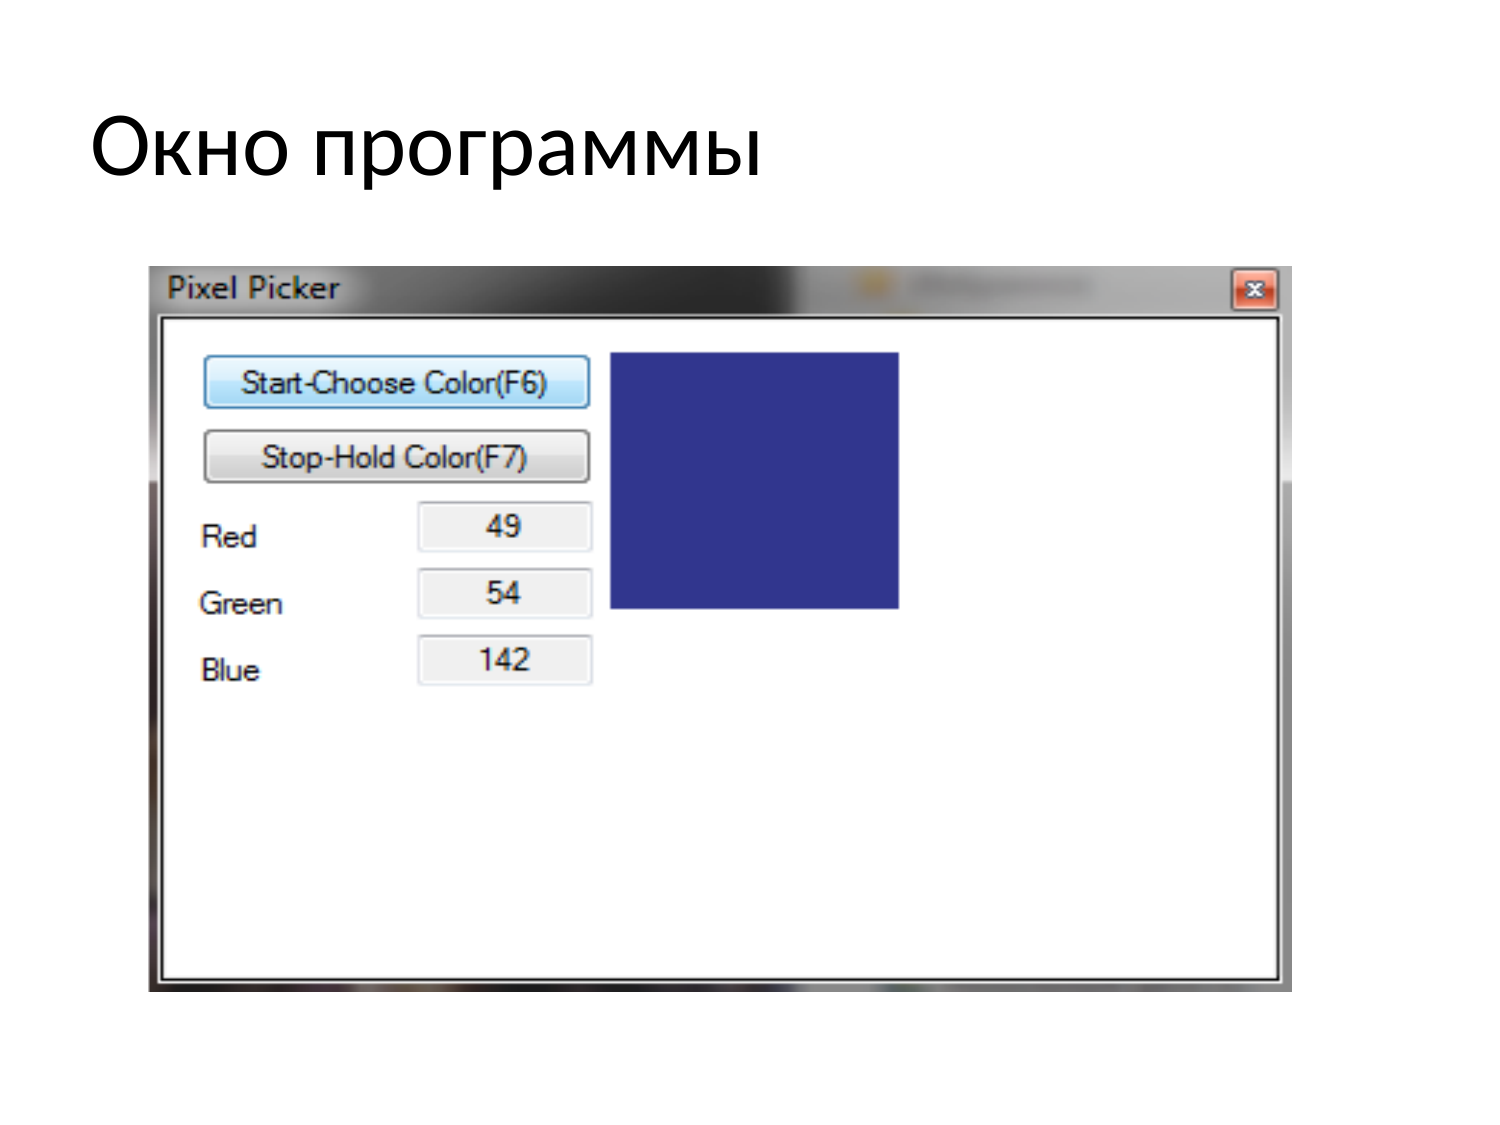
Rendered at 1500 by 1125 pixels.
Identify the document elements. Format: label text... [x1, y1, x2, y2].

title Окно программы [75, 45, 1425, 233]
picture [147, 265, 1292, 992]
